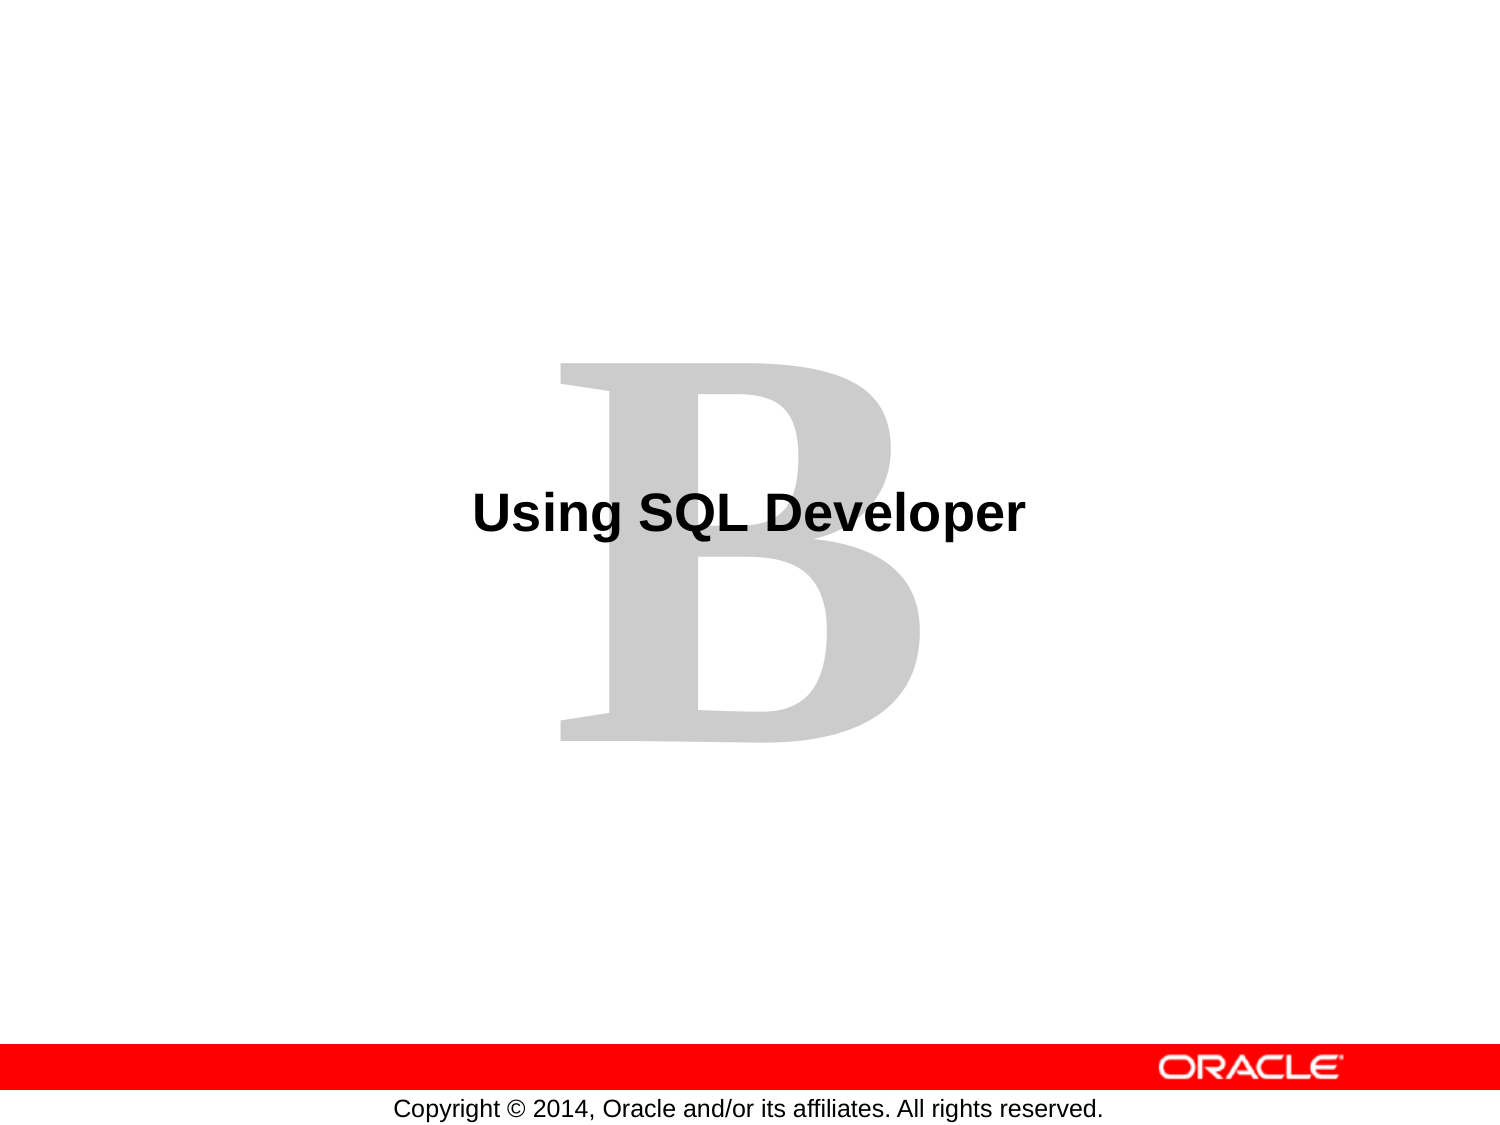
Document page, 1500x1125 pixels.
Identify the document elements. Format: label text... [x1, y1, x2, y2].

title Using SQL Developer [185, 474, 1315, 543]
picture [0, 1044, 1500, 1090]
